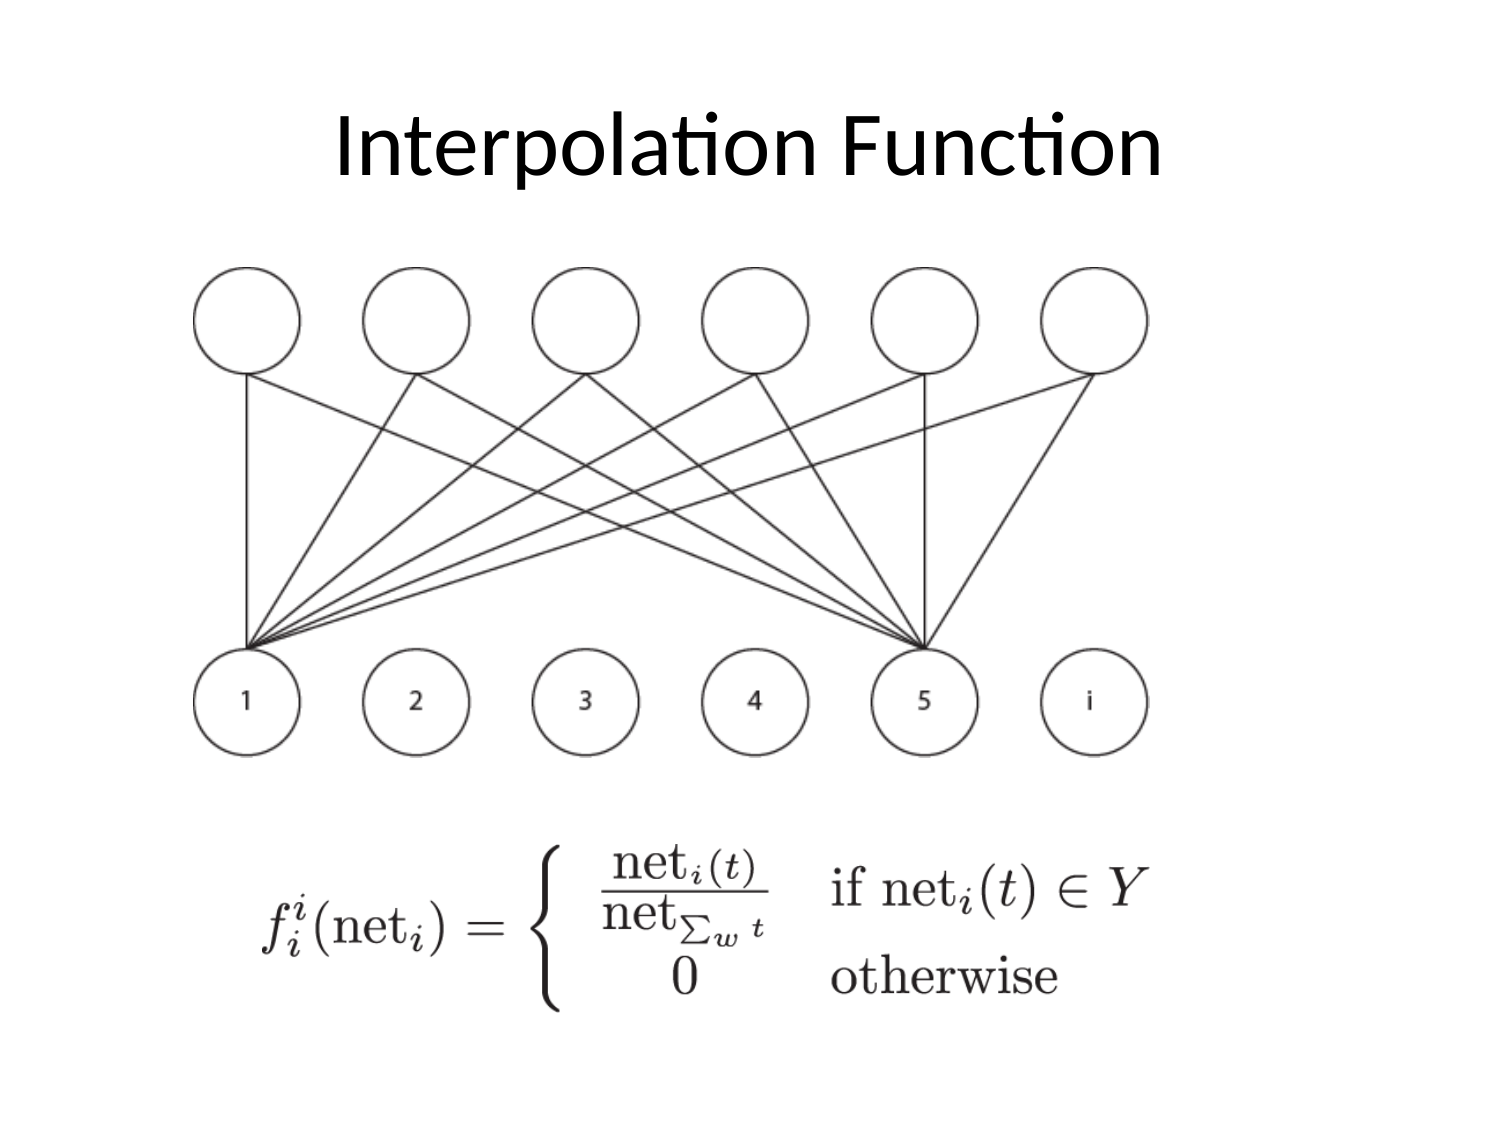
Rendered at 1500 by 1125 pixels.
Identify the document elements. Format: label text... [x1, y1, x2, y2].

picture [193, 267, 1151, 759]
title Interpolation Function [75, 45, 1425, 233]
picture [262, 844, 1151, 1013]
